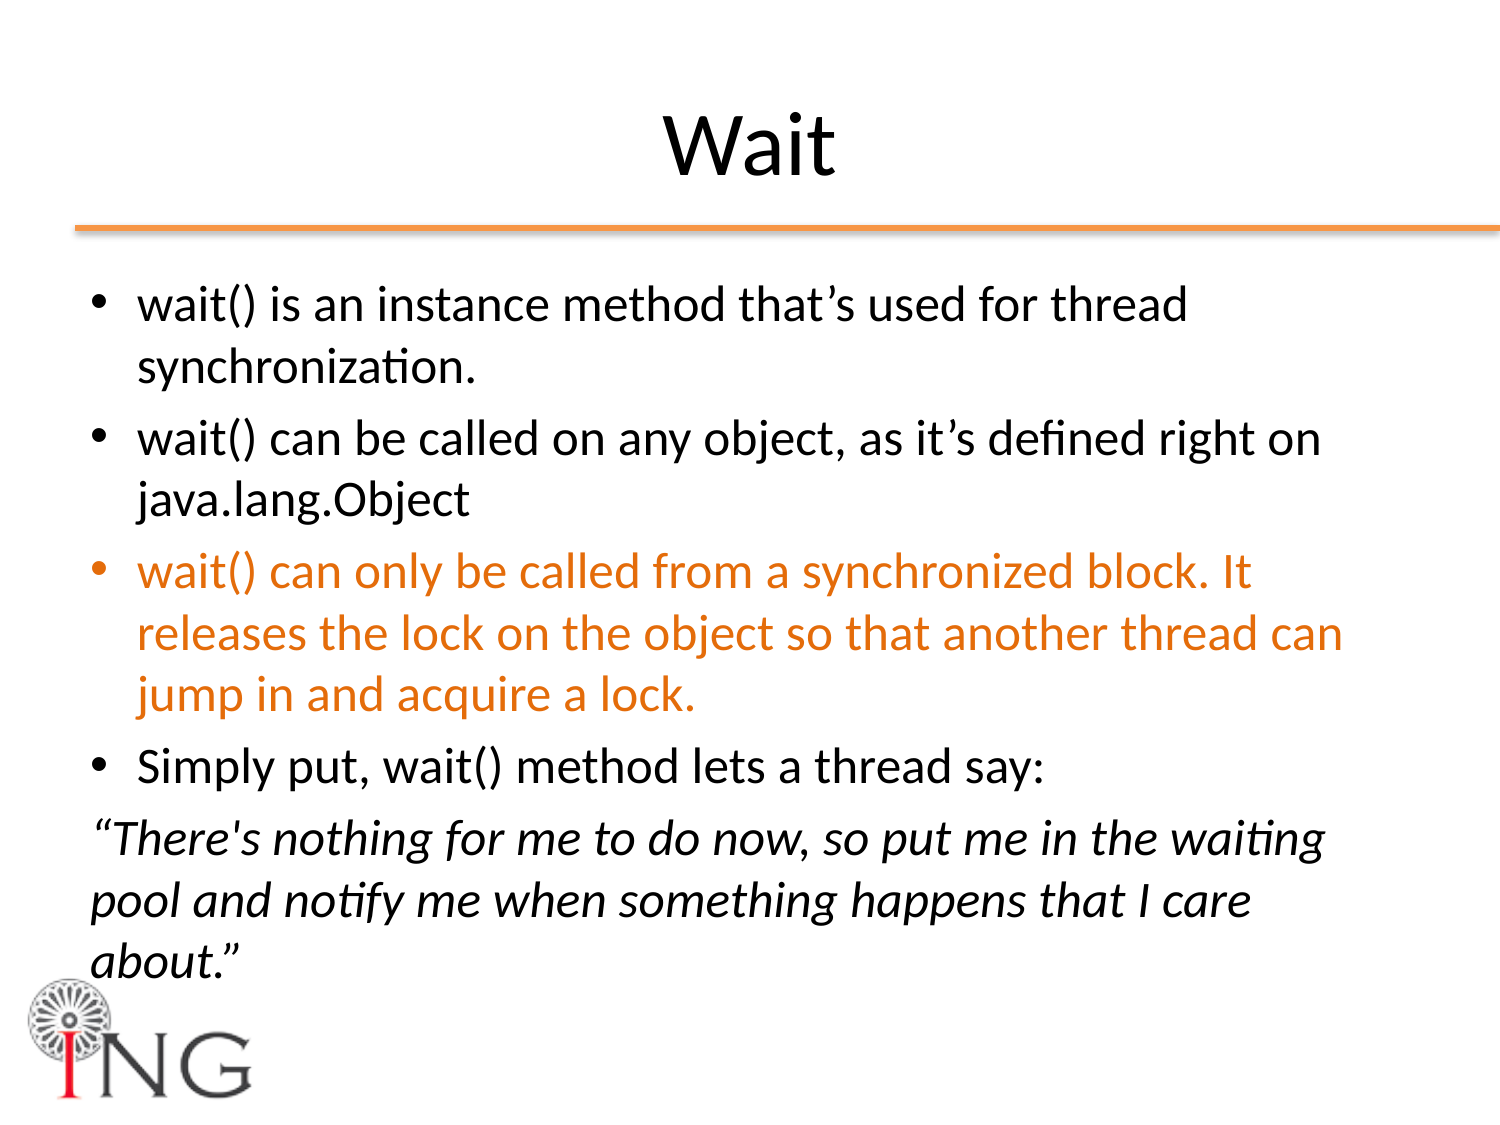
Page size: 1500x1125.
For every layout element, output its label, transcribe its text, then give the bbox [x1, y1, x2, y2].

title Wait [75, 45, 1425, 233]
picture [3, 956, 281, 1125]
list wait() is an instance method that’s used for thread synchronization. wait() can be called on any object, as it’s defined right on java.lang.Object wait() can only be called from a synchronized block. It releases the lock on the object so that another thread can jump in and acquire a lock. Simply put, wait() method lets a thread say: “There's nothing for me to do now, so put me in the waiting pool and notify me when something happens that I care about.” [75, 262, 1425, 1005]
